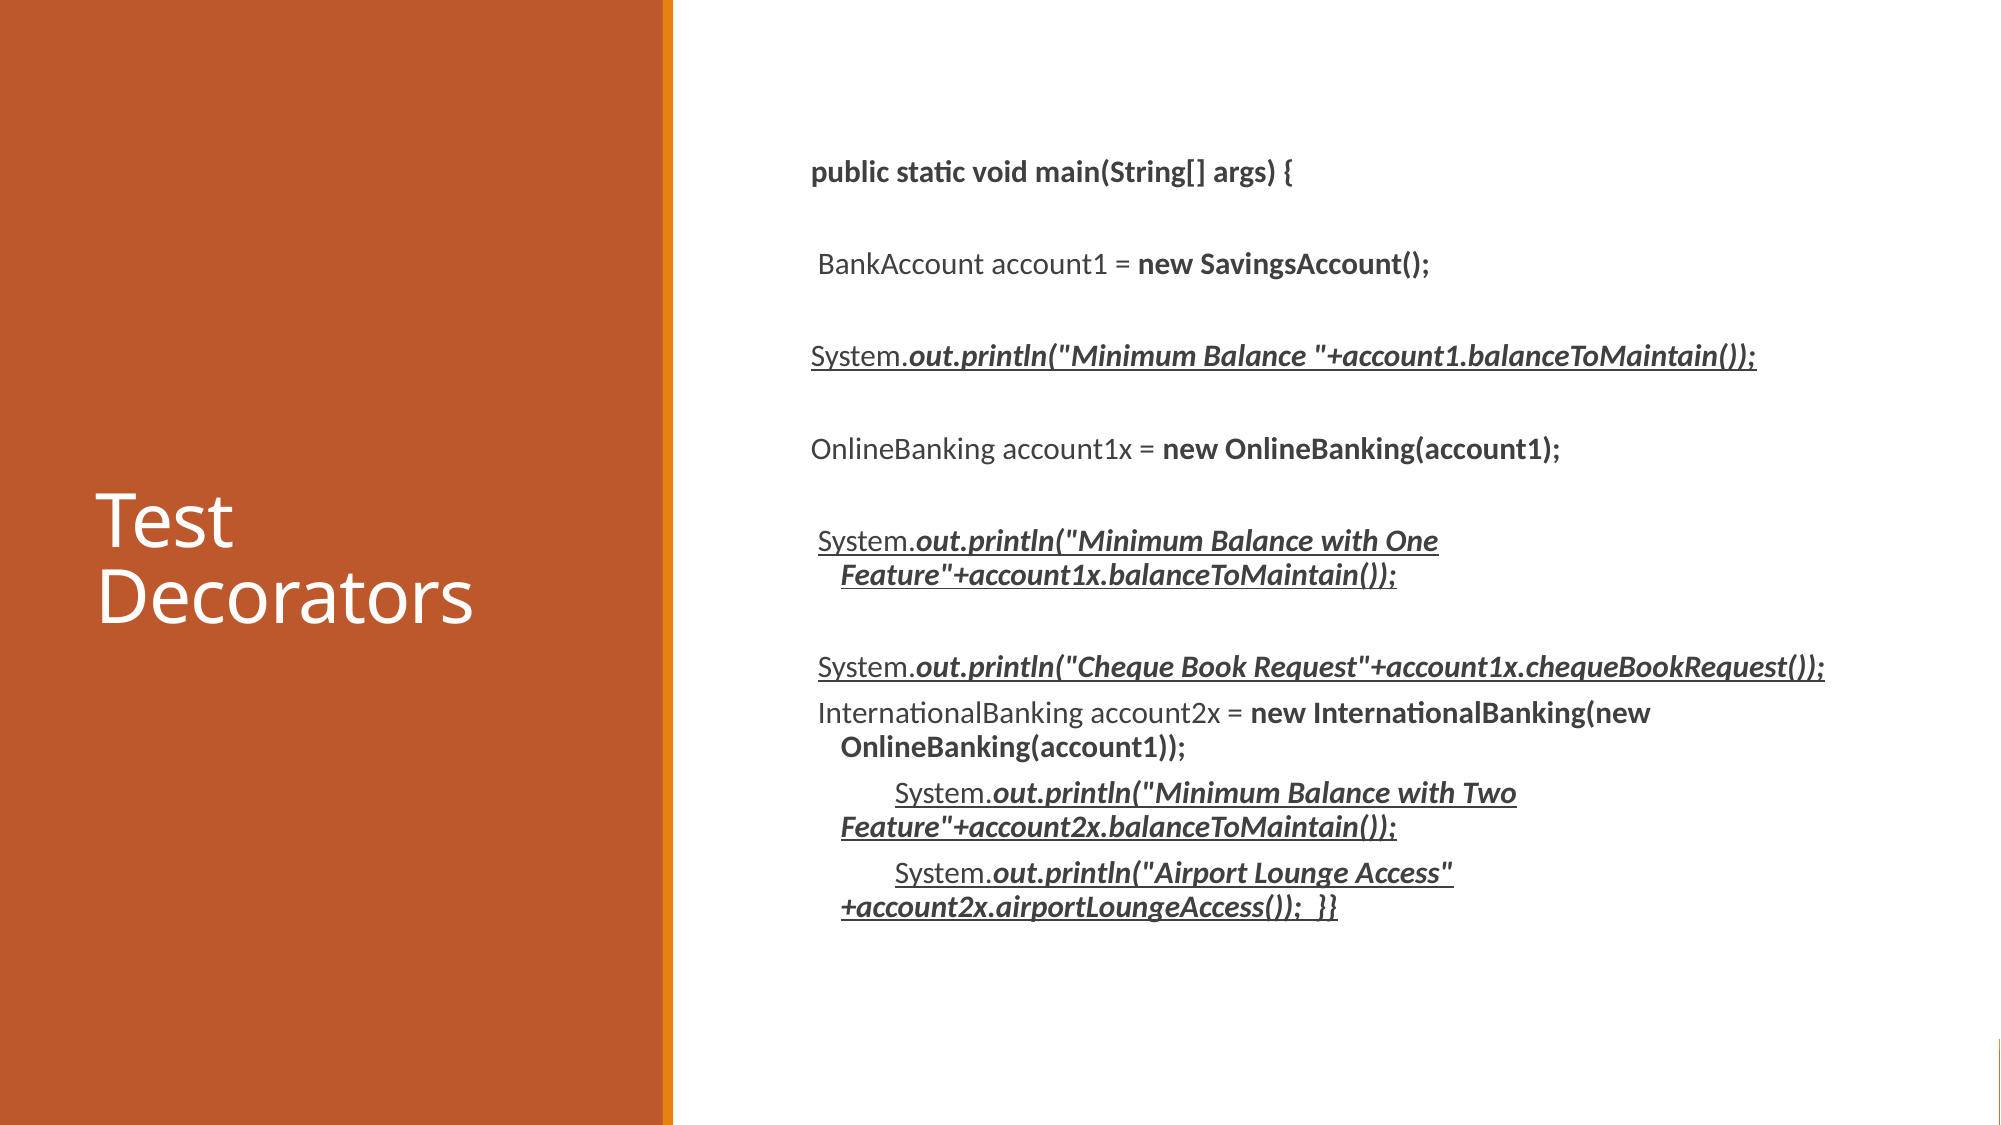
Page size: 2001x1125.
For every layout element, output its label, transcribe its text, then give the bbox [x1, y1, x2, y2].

list public static void main(String[] args) { BankAccount account1 = new SavingsAccount(); System.out.println("Minimum Balance "+account1.balanceToMaintain()); OnlineBanking account1x = new OnlineBanking(account1); System.out.println("Minimum Balance with One Feature"+account1x.balanceToMaintain()); System.out.println("Cheque Book Request"+account1x.chequeBookRequest()); InternationalBanking account2x = new InternationalBanking(new OnlineBanking(account1)); System.out.println("Minimum Balance with Two Feature"+account2x.balanceToMaintain()); System.out.println("Airport Lounge Access" +account2x.airportLoungeAccess()); }} [777, 99, 1830, 1026]
text_box [674, 0, 2000, 1125]
text_box [0, 0, 661, 1125]
text_box [661, 0, 674, 1125]
title Test Decorators [80, 99, 587, 1026]
